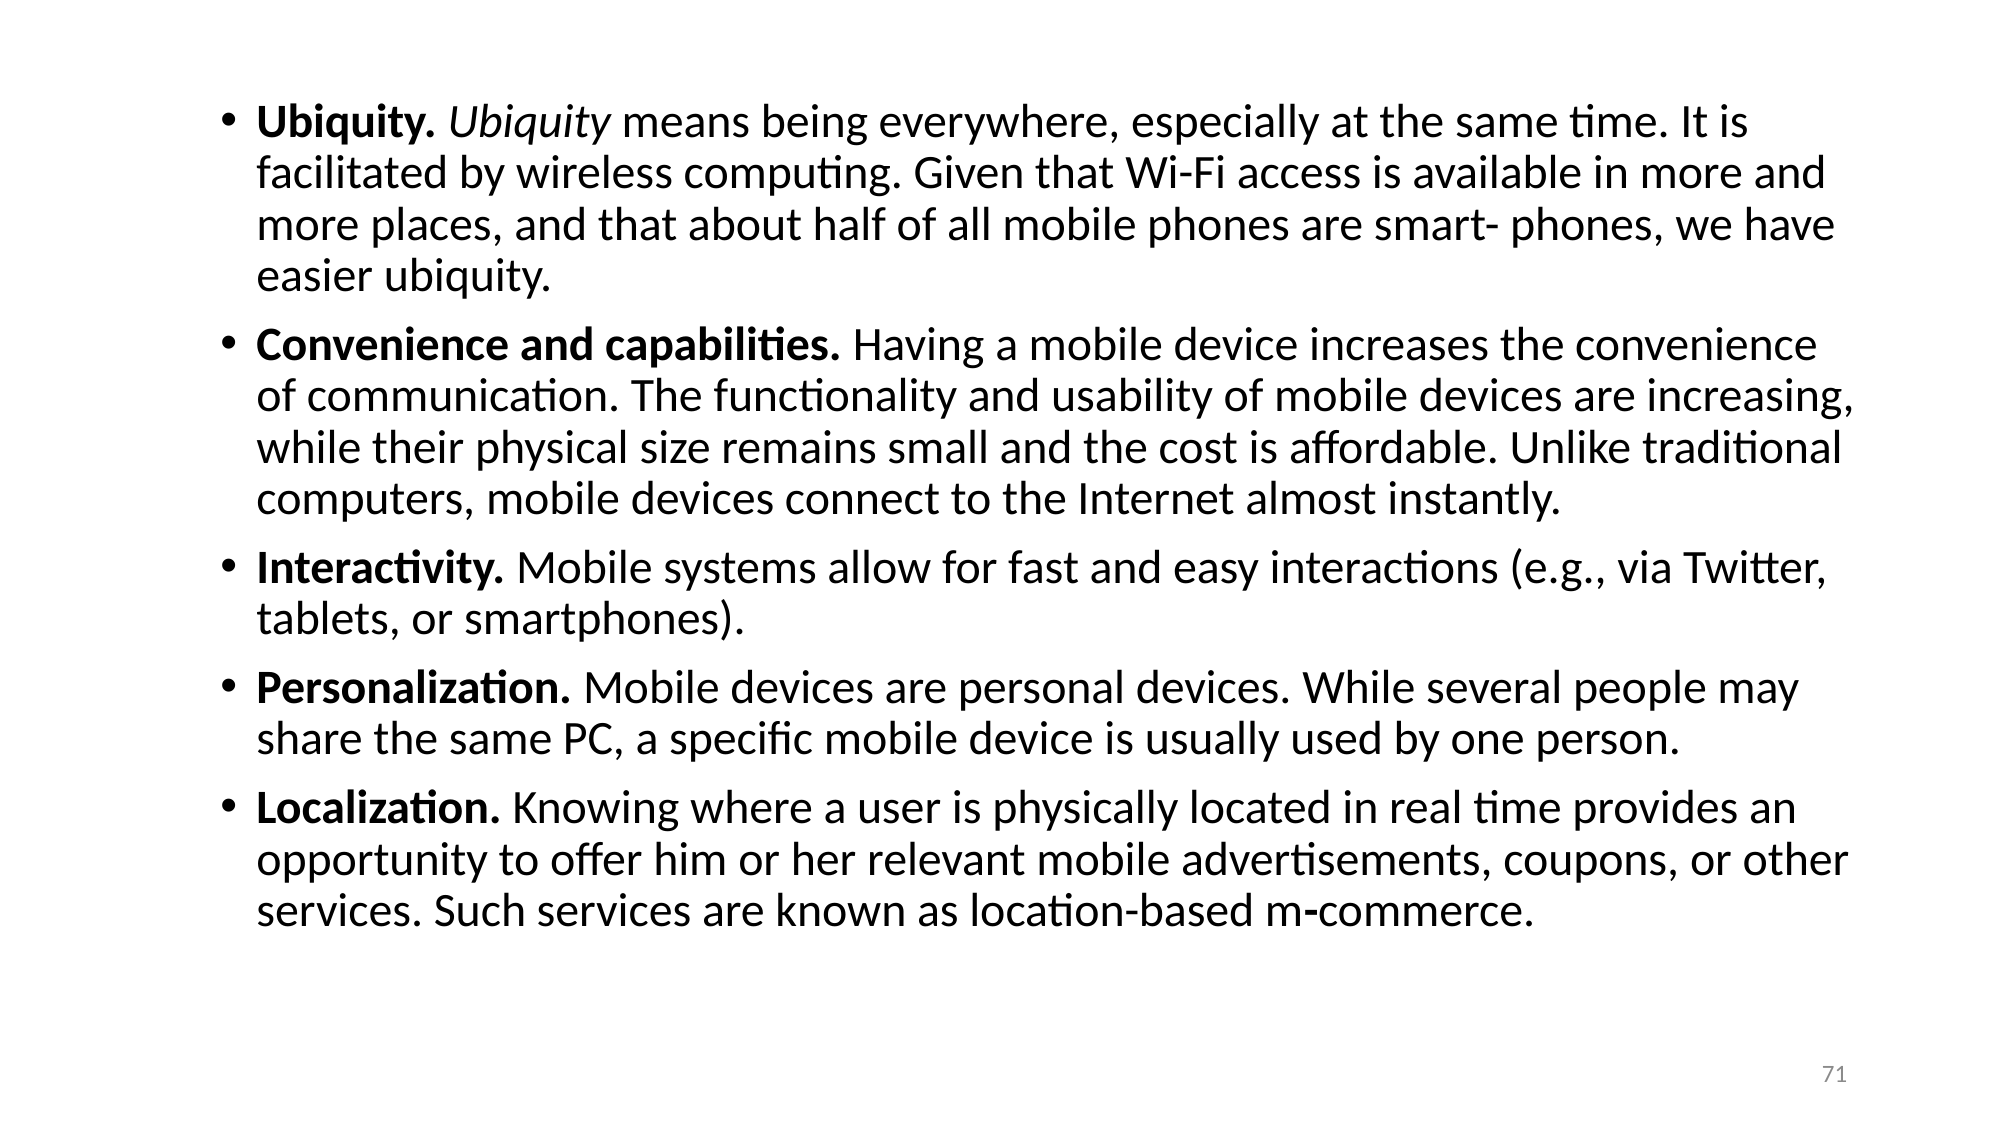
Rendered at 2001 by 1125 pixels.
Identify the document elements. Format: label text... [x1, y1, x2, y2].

slide_number 71 [1412, 1042, 1863, 1103]
list Ubiquity. Ubiquity means being everywhere, especially at the same time. It is facilitated by wireless computing. Given that Wi-Fi access is available in more and more places, and that about half of all mobile phones are smart- phones, we have easier ubiquity. Convenience and capabilities. Having a mobile device increases the convenience of communication. The functionality and usability of mobile devices are increasing, while their physical size remains small and the cost is affordable. Unlike traditional computers, mobile devices connect to the Internet almost instantly. Interactivity. Mobile systems allow for fast and easy interactions (e.g., via Twitter, tablets, or smartphones). Personalization. Mobile devices are personal devices. While several people may share the same PC, a specific mobile device is usually used by one person. Localization. Knowing where a user is physically located in real time provides an opportunity to offer him or her relevant mobile advertisements, coupons, or other services. Such services are known as location-based m-commerce. [205, 88, 1875, 965]
